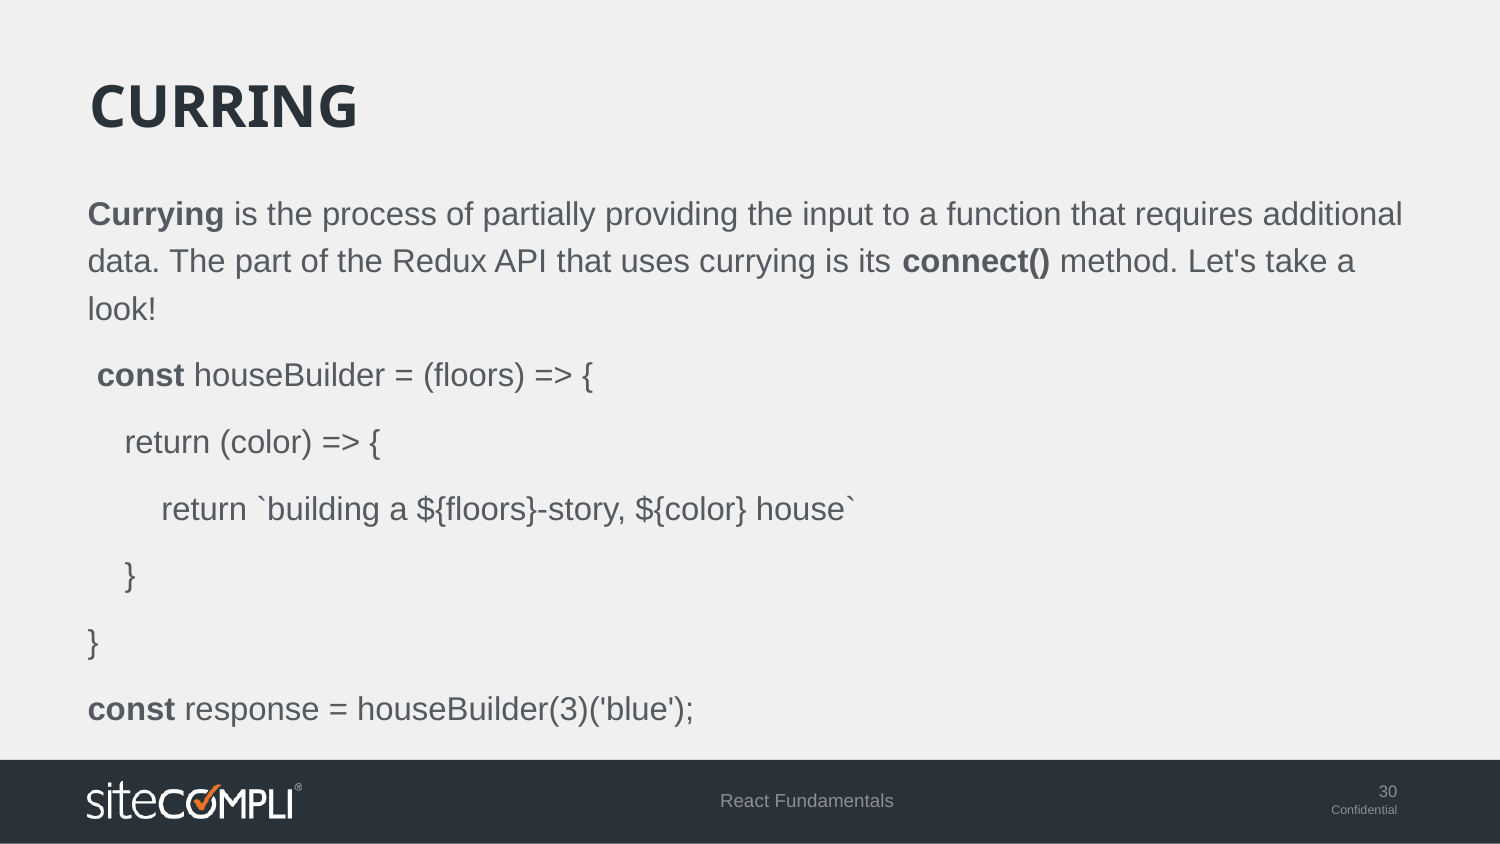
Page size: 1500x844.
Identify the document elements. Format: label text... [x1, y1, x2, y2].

slide_number 30 [1325, 781, 1413, 801]
list Currying is the process of partially providing the input to a function that requires additional data. The part of the Redux API that uses currying is its connect() method. Let's take a look! const houseBuilder = (floors) => { return (color) => { return `building a ${floors}-story, ${color} house` } } const response = houseBuilder(3)('blue'); [87, 184, 1425, 735]
picture [87, 781, 301, 819]
footer React Fundamentals [301, 777, 1313, 822]
title curring [89, 46, 1413, 171]
